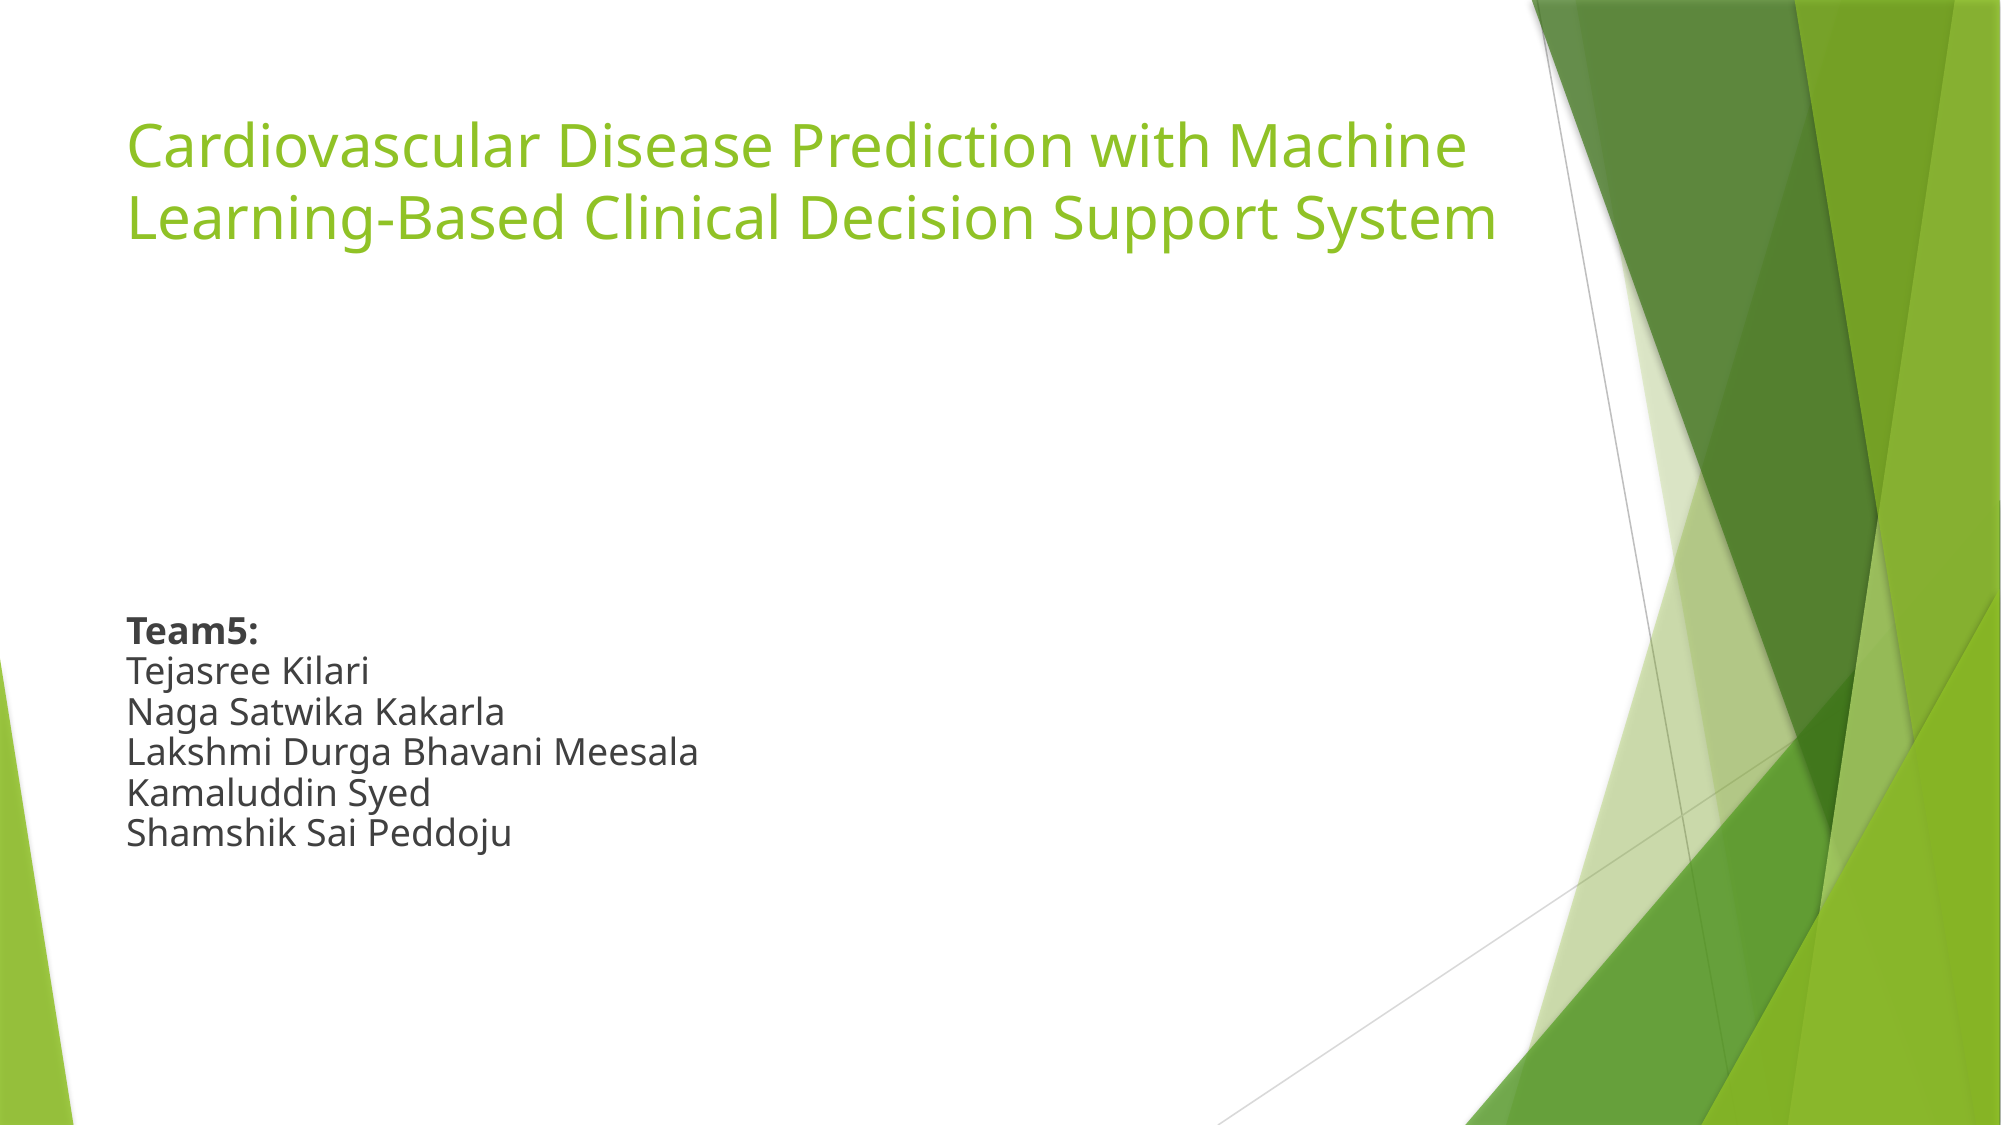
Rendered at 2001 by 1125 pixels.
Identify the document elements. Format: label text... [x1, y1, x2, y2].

title Cardiovascular Disease Prediction with Machine Learning-Based Clinical Decision Support System [111, 99, 1522, 317]
list Team5: Tejasree Kilari Naga Satwika Kakarla Lakshmi Durga Bhavani Meesala Kamaluddin Syed Shamshik Sai Peddoju Team 5: T [111, 604, 1522, 991]
